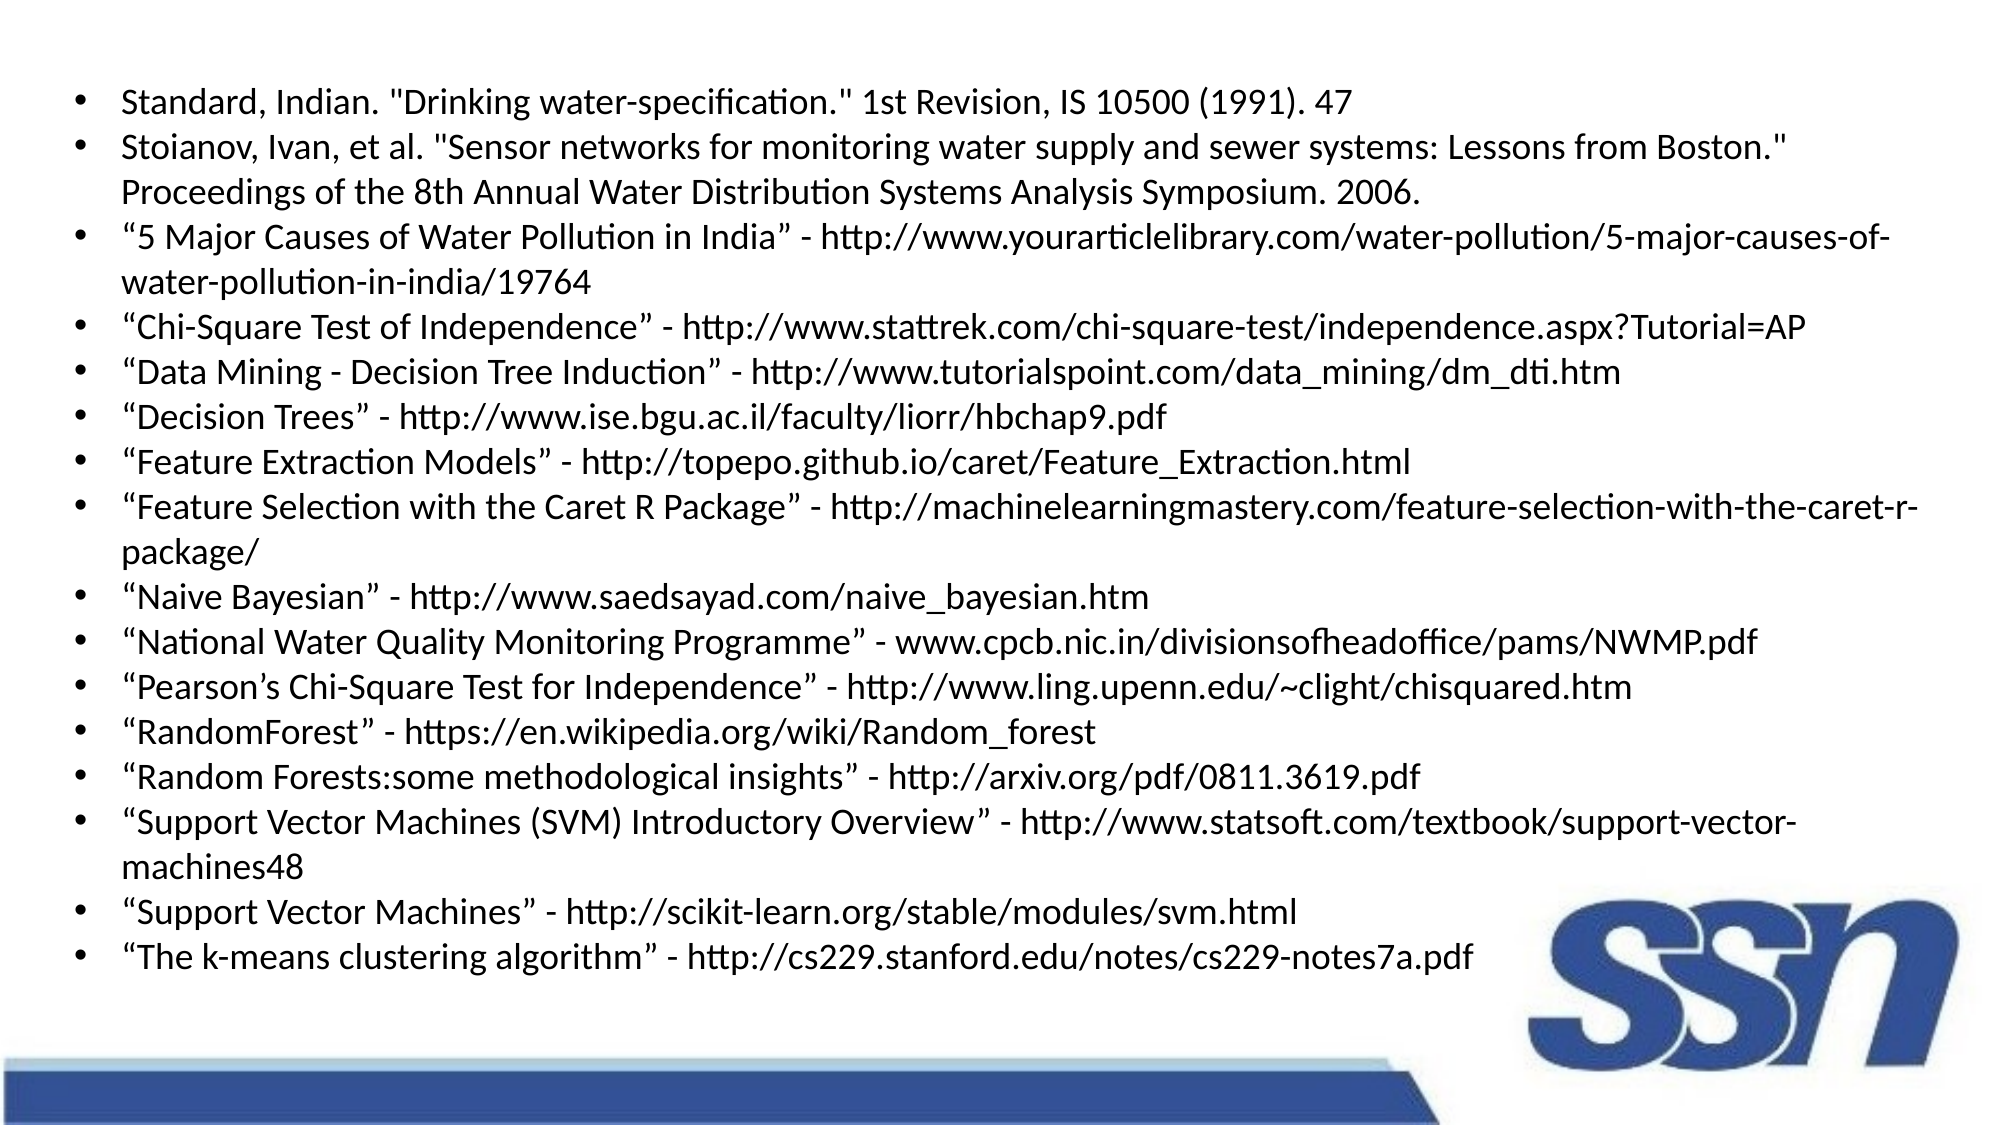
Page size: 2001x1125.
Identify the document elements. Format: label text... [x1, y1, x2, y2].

picture [0, 0, 2001, 1125]
text_box Standard, Indian. "Drinking water-specification." 1st Revision, IS 10500 (1991). 47 Stoianov, Ivan, et al. "Sensor networks for monitoring water supply and sewer systems: Lessons from Boston." Proceedings of the 8th Annual Water Distribution Systems Analysis Symposium. 2006. “5 Major Causes of Water Pollution in India” - http://www.yourarticlelibrary.com/water-pollution/5-major-causes-of-water-pollution-in-india/19764 “Chi-Square Test of Independence” - http://www.stattrek.com/chi-square-test/independence.aspx?Tutorial=AP “Data Mining - Decision Tree Induction” - http://www.tutorialspoint.com/data_mining/dm_dti.htm “Decision Trees” - http://www.ise.bgu.ac.il/faculty/liorr/hbchap9.pdf “Feature Extraction Models” - http://topepo.github.io/caret/Feature_Extraction.html “Feature Selection with the Caret R Package” - http://machinelearningmastery.com/feature-selection-with-the-caret-r-package/ “Naive Bayesian” - http://www.saedsayad.com/naive_bayesian.htm “National Water Quality Monitoring Programme” - www.cpcb.nic.in/divisionsofheadoffice/pams/NWMP.pdf “Pearson’s Chi-Square Test for Independence” - http://www.ling.upenn.edu/~clight/chisquared.htm “RandomForest” - https://en.wikipedia.org/wiki/Random_forest “Random Forests:some methodological insights” - http://arxiv.org/pdf/0811.3619.pdf “Support Vector Machines (SVM) Introductory Overview” - http://www.statsoft.com/textbook/support-vector-machines48 “Support Vector Machines” - http://scikit-learn.org/stable/modules/svm.html “The k-means clustering algorithm” - http://cs229.stanford.edu/notes/cs229-notes7a.pdf [59, 24, 1941, 750]
